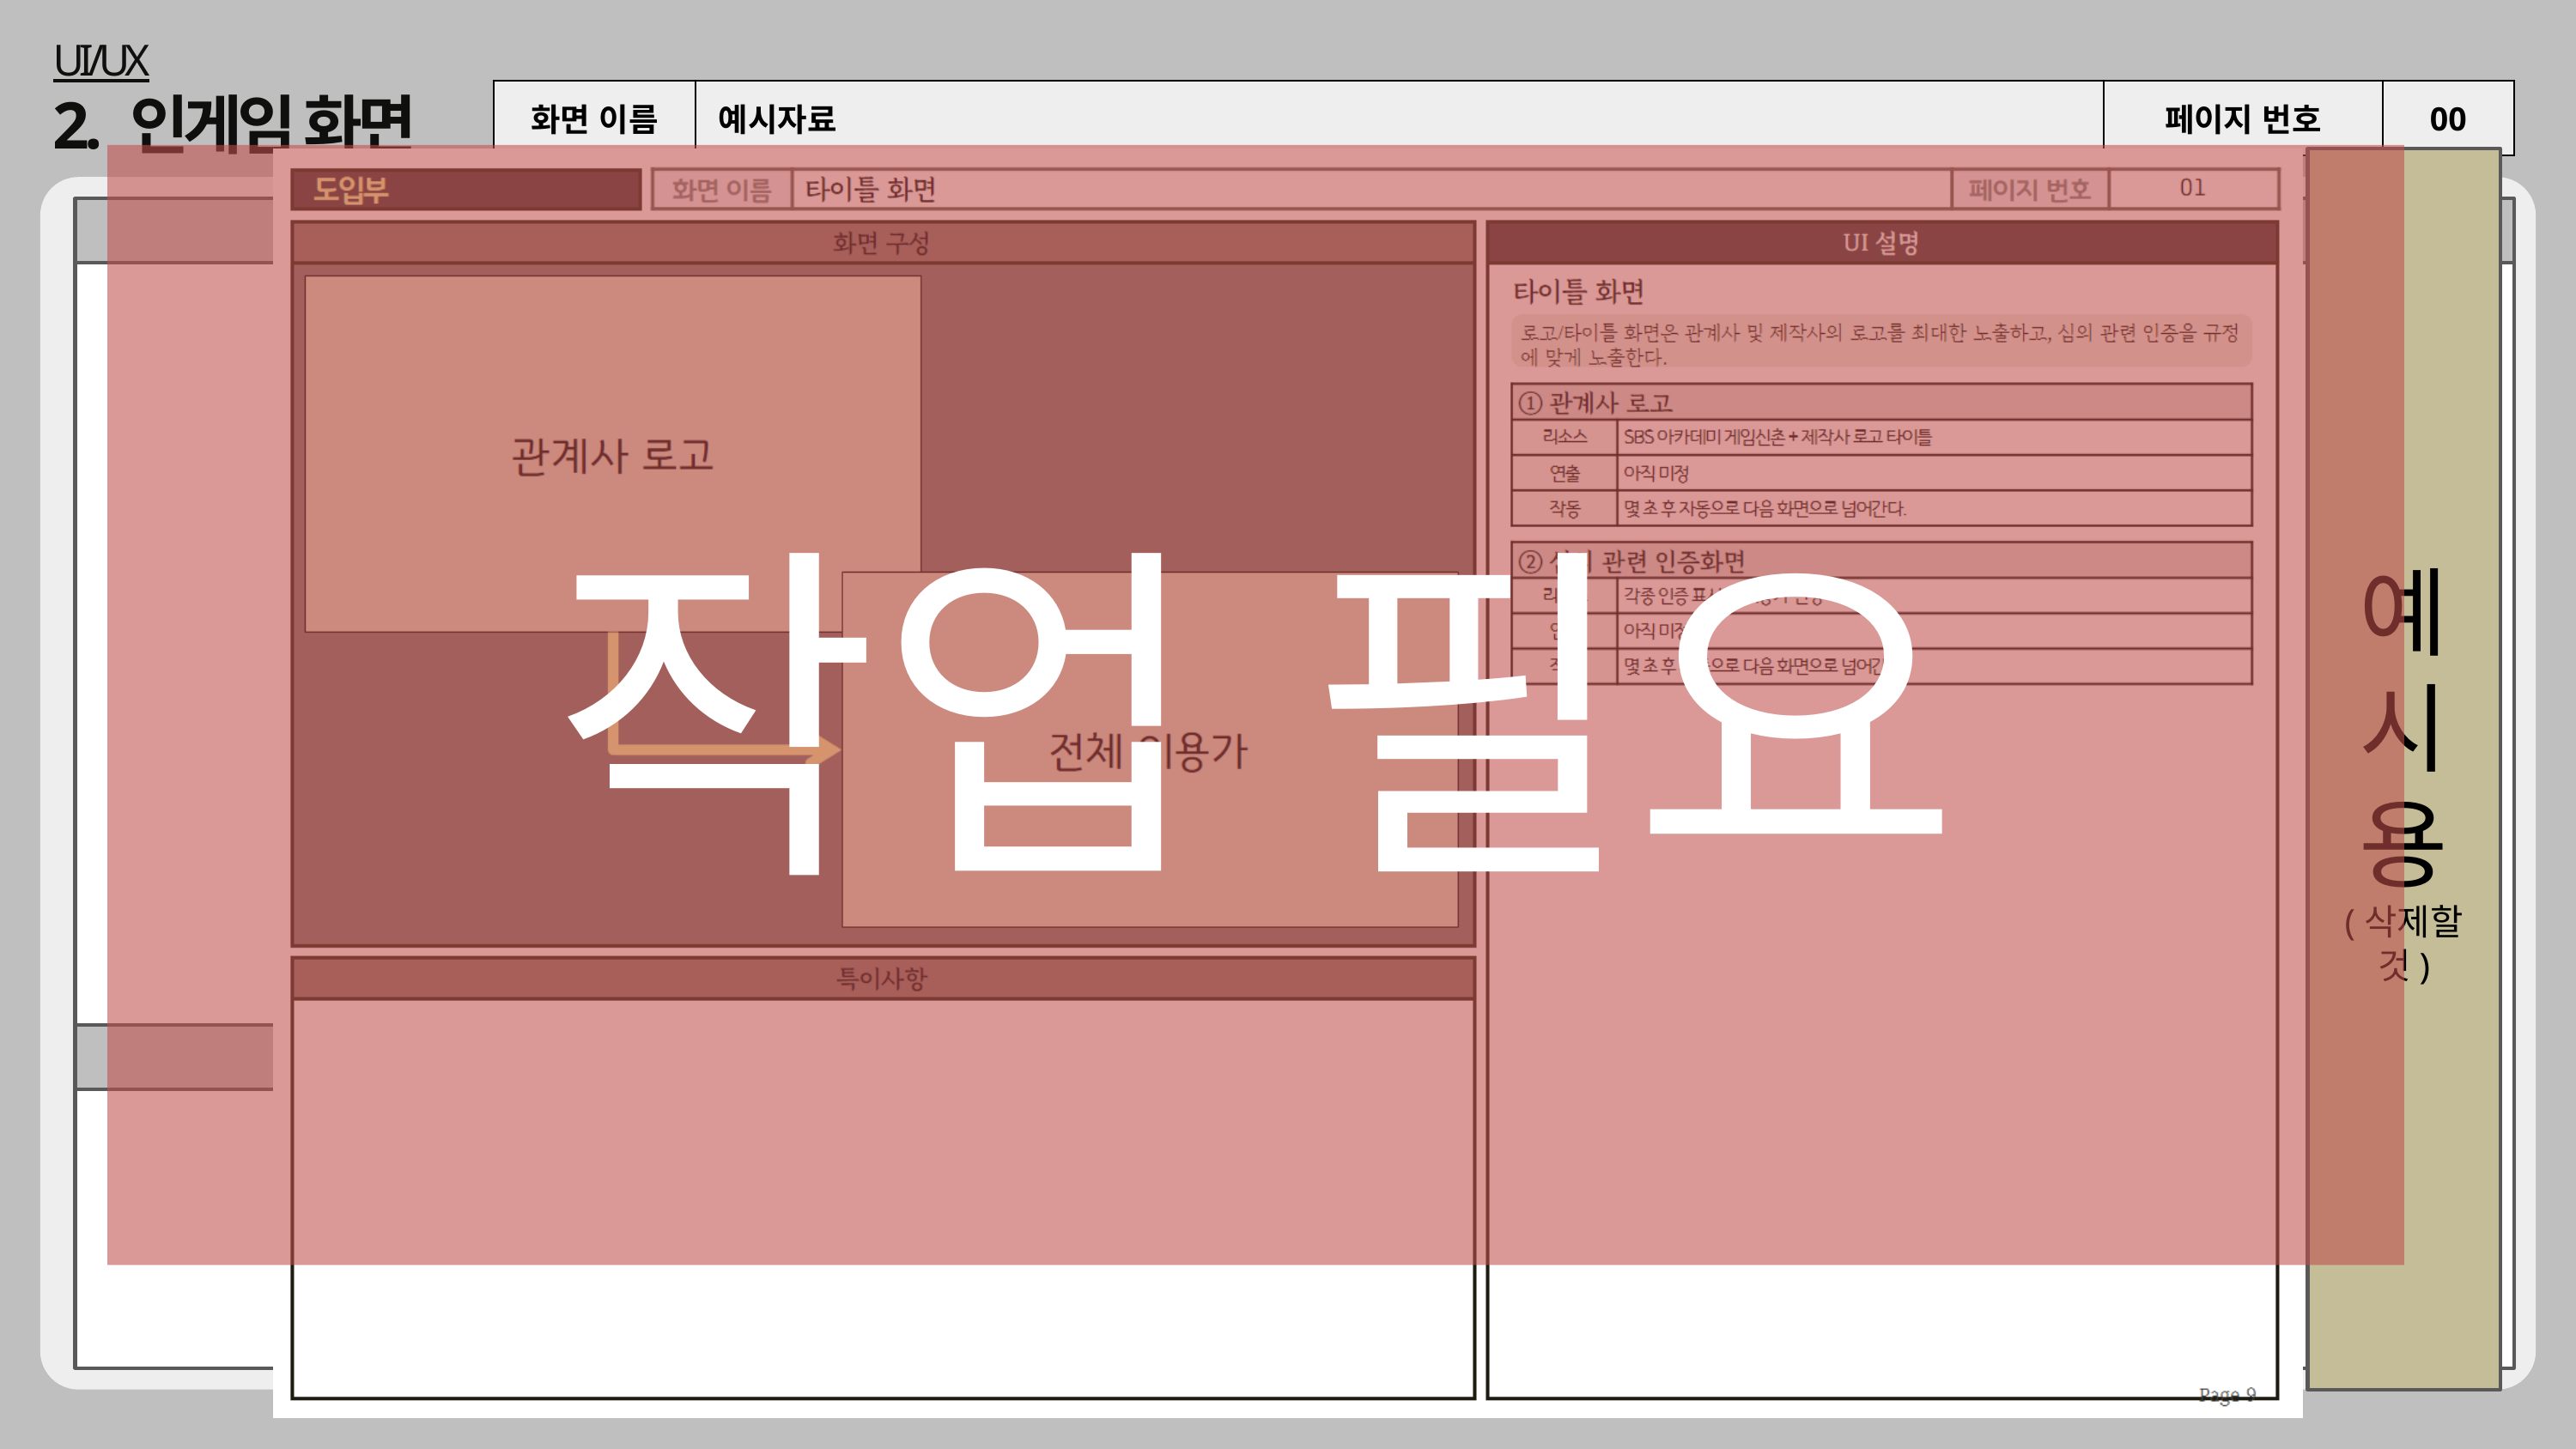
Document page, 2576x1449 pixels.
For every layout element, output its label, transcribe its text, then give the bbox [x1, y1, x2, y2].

picture [273, 149, 2303, 1418]
text_box 특이사항 [73, 1023, 106, 1091]
text_box 작업 필요 [106, 143, 2406, 1267]
text_box [73, 264, 106, 1023]
text_box [2502, 261, 2516, 1370]
text_box UI/UX 2. 인게임 화면 [39, 26, 848, 168]
text_box 설명 [2502, 197, 2516, 261]
table_header 페이지 번호 [2105, 82, 2382, 143]
text_box [2502, 175, 2538, 1391]
text_box [38, 175, 268, 1391]
table_header 00 [2384, 82, 2513, 155]
text_box 예시용 (삭제할것) [2307, 147, 2502, 1391]
text_box [73, 1091, 268, 1370]
table_header 화면 이름 [495, 82, 695, 143]
table_header 예시자료 [696, 82, 2103, 143]
text_box 화면 구성 [73, 197, 106, 264]
